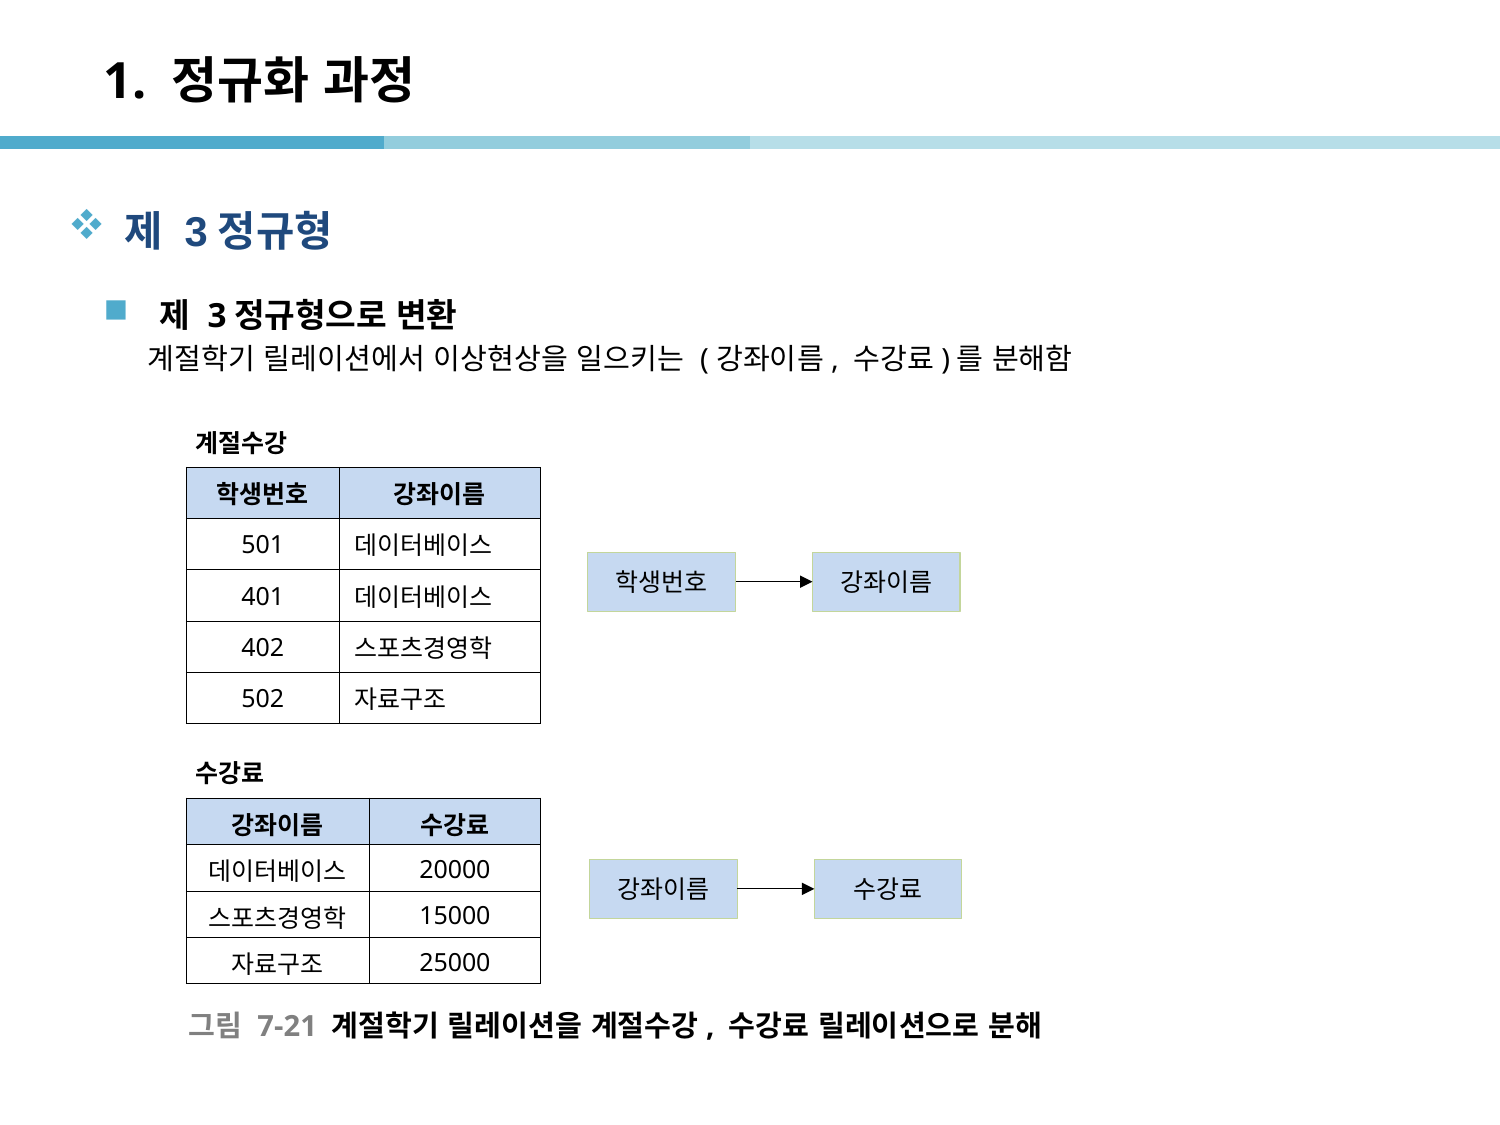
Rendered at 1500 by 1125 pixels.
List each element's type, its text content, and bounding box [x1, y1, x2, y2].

table_cell 501 [187, 519, 339, 569]
table_cell 스포츠경영학 [187, 892, 369, 937]
table_cell 자료구조 [340, 673, 540, 723]
text_box 강좌이름 [810, 550, 962, 613]
table_cell 스포츠경영학 [340, 622, 540, 672]
table_cell 402 [187, 622, 339, 672]
text_box 계절수강 [180, 419, 476, 465]
table_cell 15000 [370, 892, 540, 937]
table_cell 데이터베이스 [187, 845, 369, 891]
text_box 강좌이름 [588, 857, 740, 920]
text_box 그림 7-21 계절학기 릴레이션을 계절수강, 수강료 릴레이션으로 분해 [173, 1001, 487, 1049]
table_cell 502 [187, 673, 339, 723]
table_cell 자료구조 [187, 938, 369, 983]
table_header 수강료 [370, 799, 540, 844]
title 1. 정규화 과정 [88, 32, 1330, 124]
text_box 수강료 [180, 750, 476, 796]
table_cell 데이터베이스 [340, 570, 540, 621]
table_cell 401 [187, 570, 339, 621]
text_box 수강료 [812, 857, 964, 920]
table_header 학생번호 [187, 468, 339, 518]
list 제 3정규형으로 변환 계절학기 릴레이션에서 이상현상을 일으키는 (강좌이름, 수강료)를 분해함 [88, 266, 1412, 1083]
table_header 강좌이름 [187, 799, 369, 844]
table_header 강좌이름 [340, 468, 540, 518]
table_cell 데이터베이스 [340, 519, 540, 569]
text_box 제 3정규형 [53, 172, 1376, 278]
table_cell 20000 [370, 845, 540, 891]
table_cell 25000 [370, 938, 540, 983]
text_box 학생번호 [586, 550, 738, 613]
